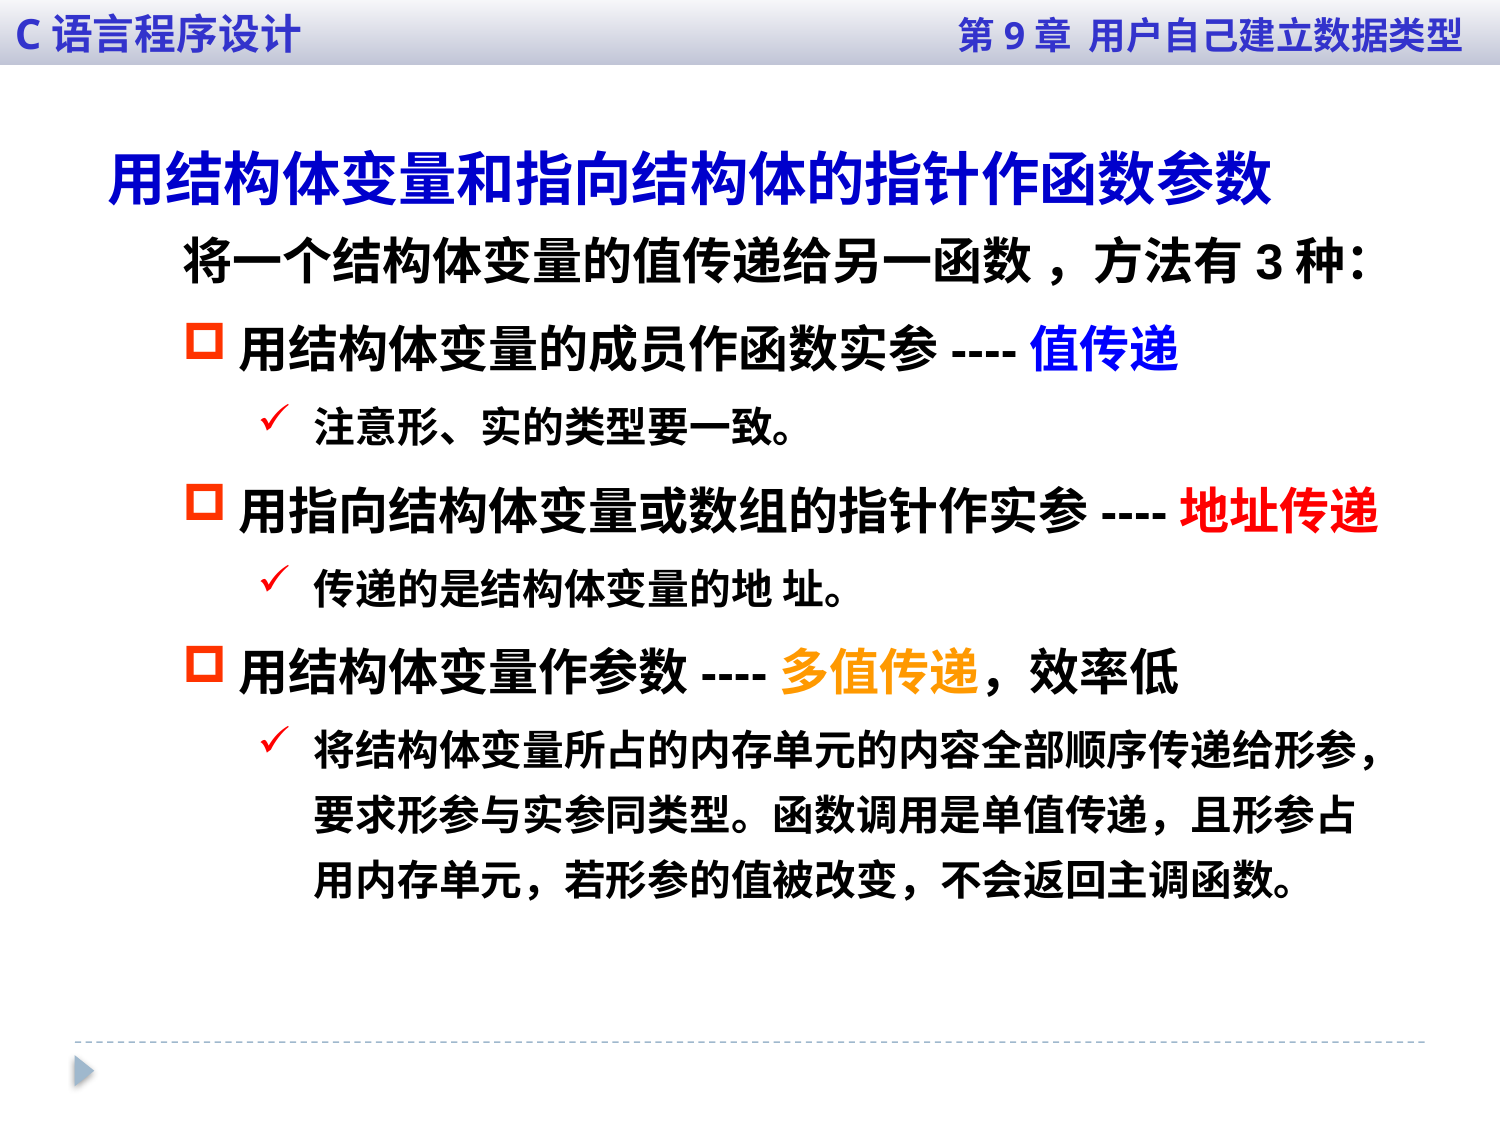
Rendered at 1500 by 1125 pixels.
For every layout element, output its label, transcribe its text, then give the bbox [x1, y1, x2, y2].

text_box C语言程序设计 第9章 用户自己建立数据类型 [0, 0, 1500, 65]
text_box 用结构体变量和指向结构体的指针作函数参数 将一个结构体变量的值传递给另一函数 ，方法有3种： 用结构体变量的成员作函数实参----值传递 注意形、实的类型要一致。 用指向结构体变量或数组的指针作实参----地址传递 传递的是结构体变量的地 址。 用结构体变量作参数----多值传递，效率低 将结构体变量所占的内存单元的内容全部顺序传递给形参，要求形参与实参同类型。函数调用是单值传递，且形参占用内存单元，若形参的值被改变，不会返回主调函数。 [17, 113, 1411, 788]
